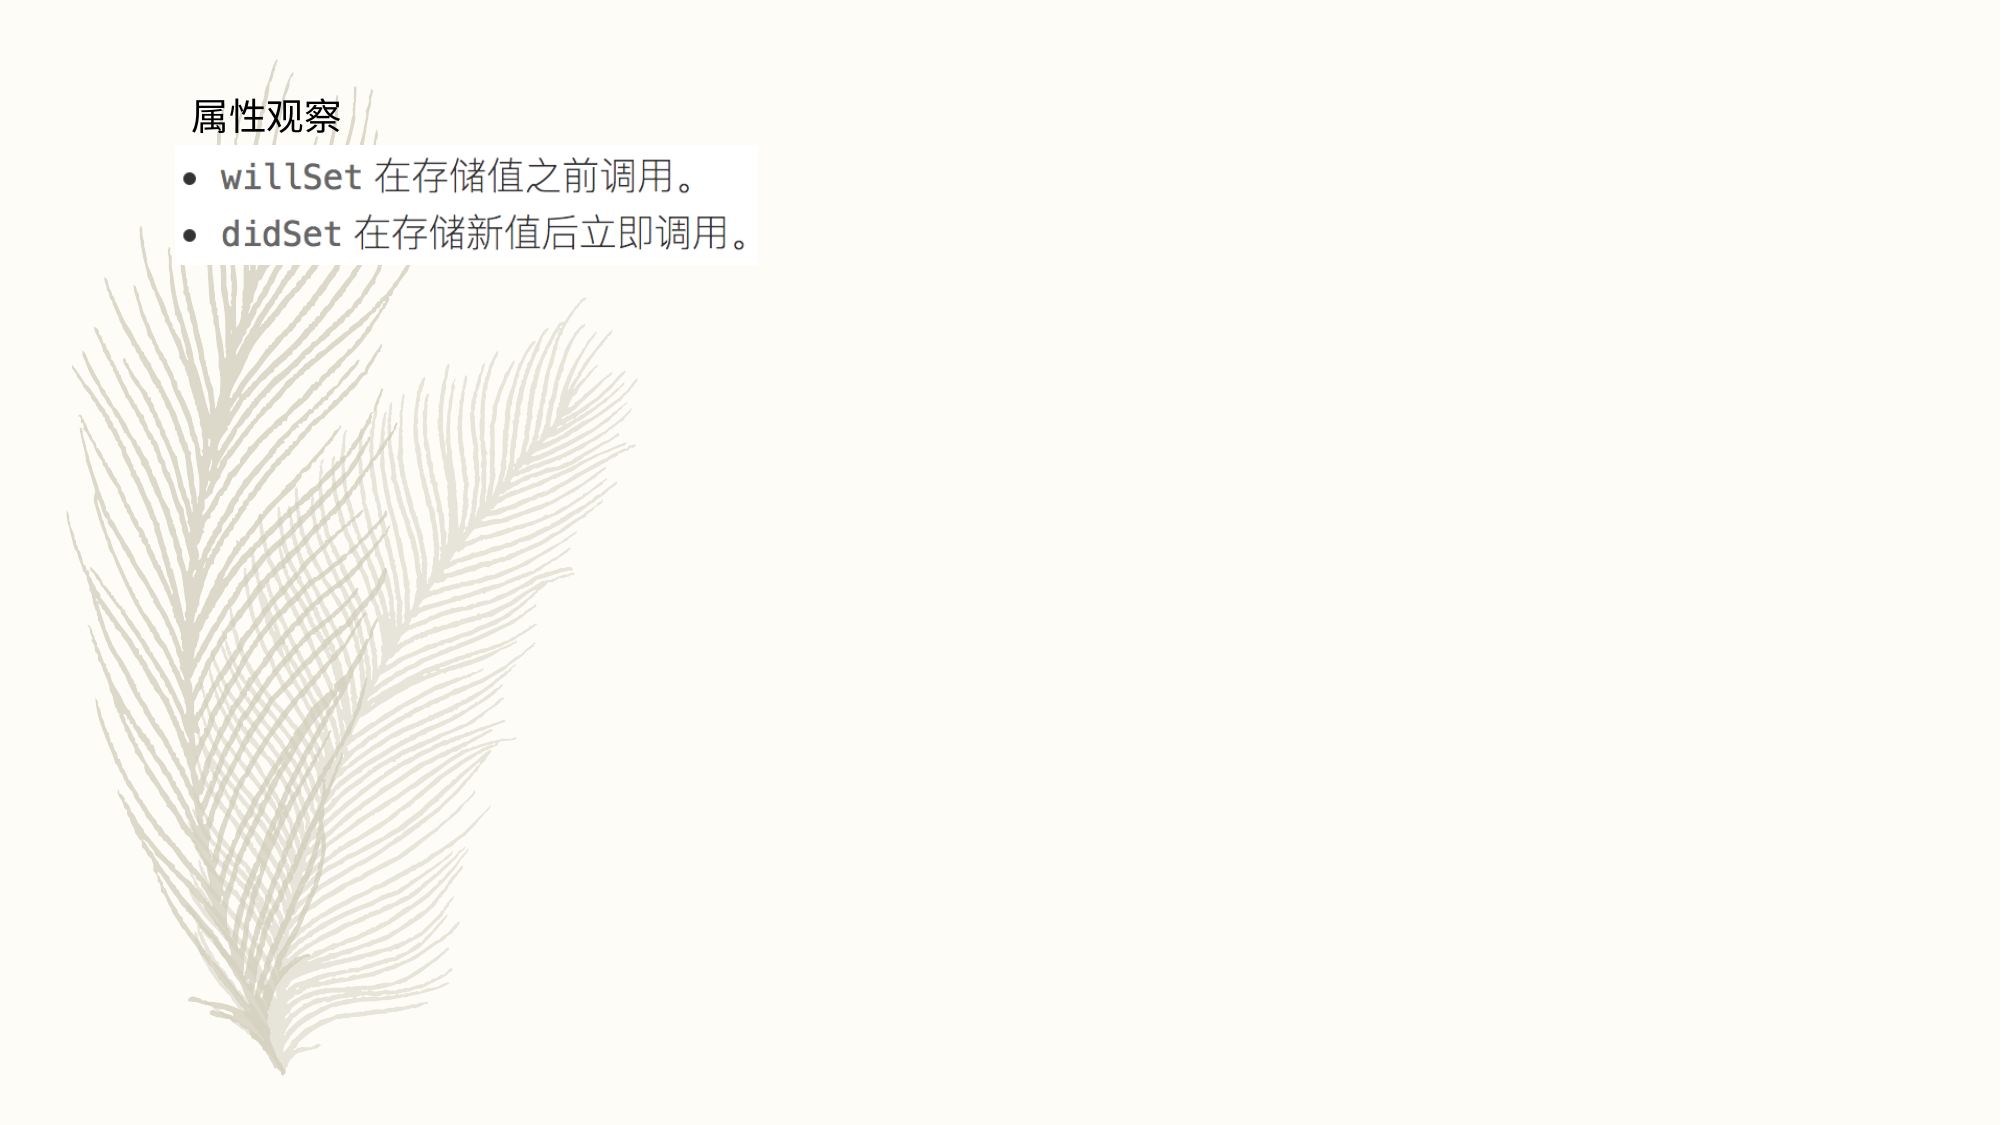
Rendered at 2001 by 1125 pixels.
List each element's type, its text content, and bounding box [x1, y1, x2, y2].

picture [175, 145, 758, 265]
text_box 属性观察 [176, 85, 357, 145]
